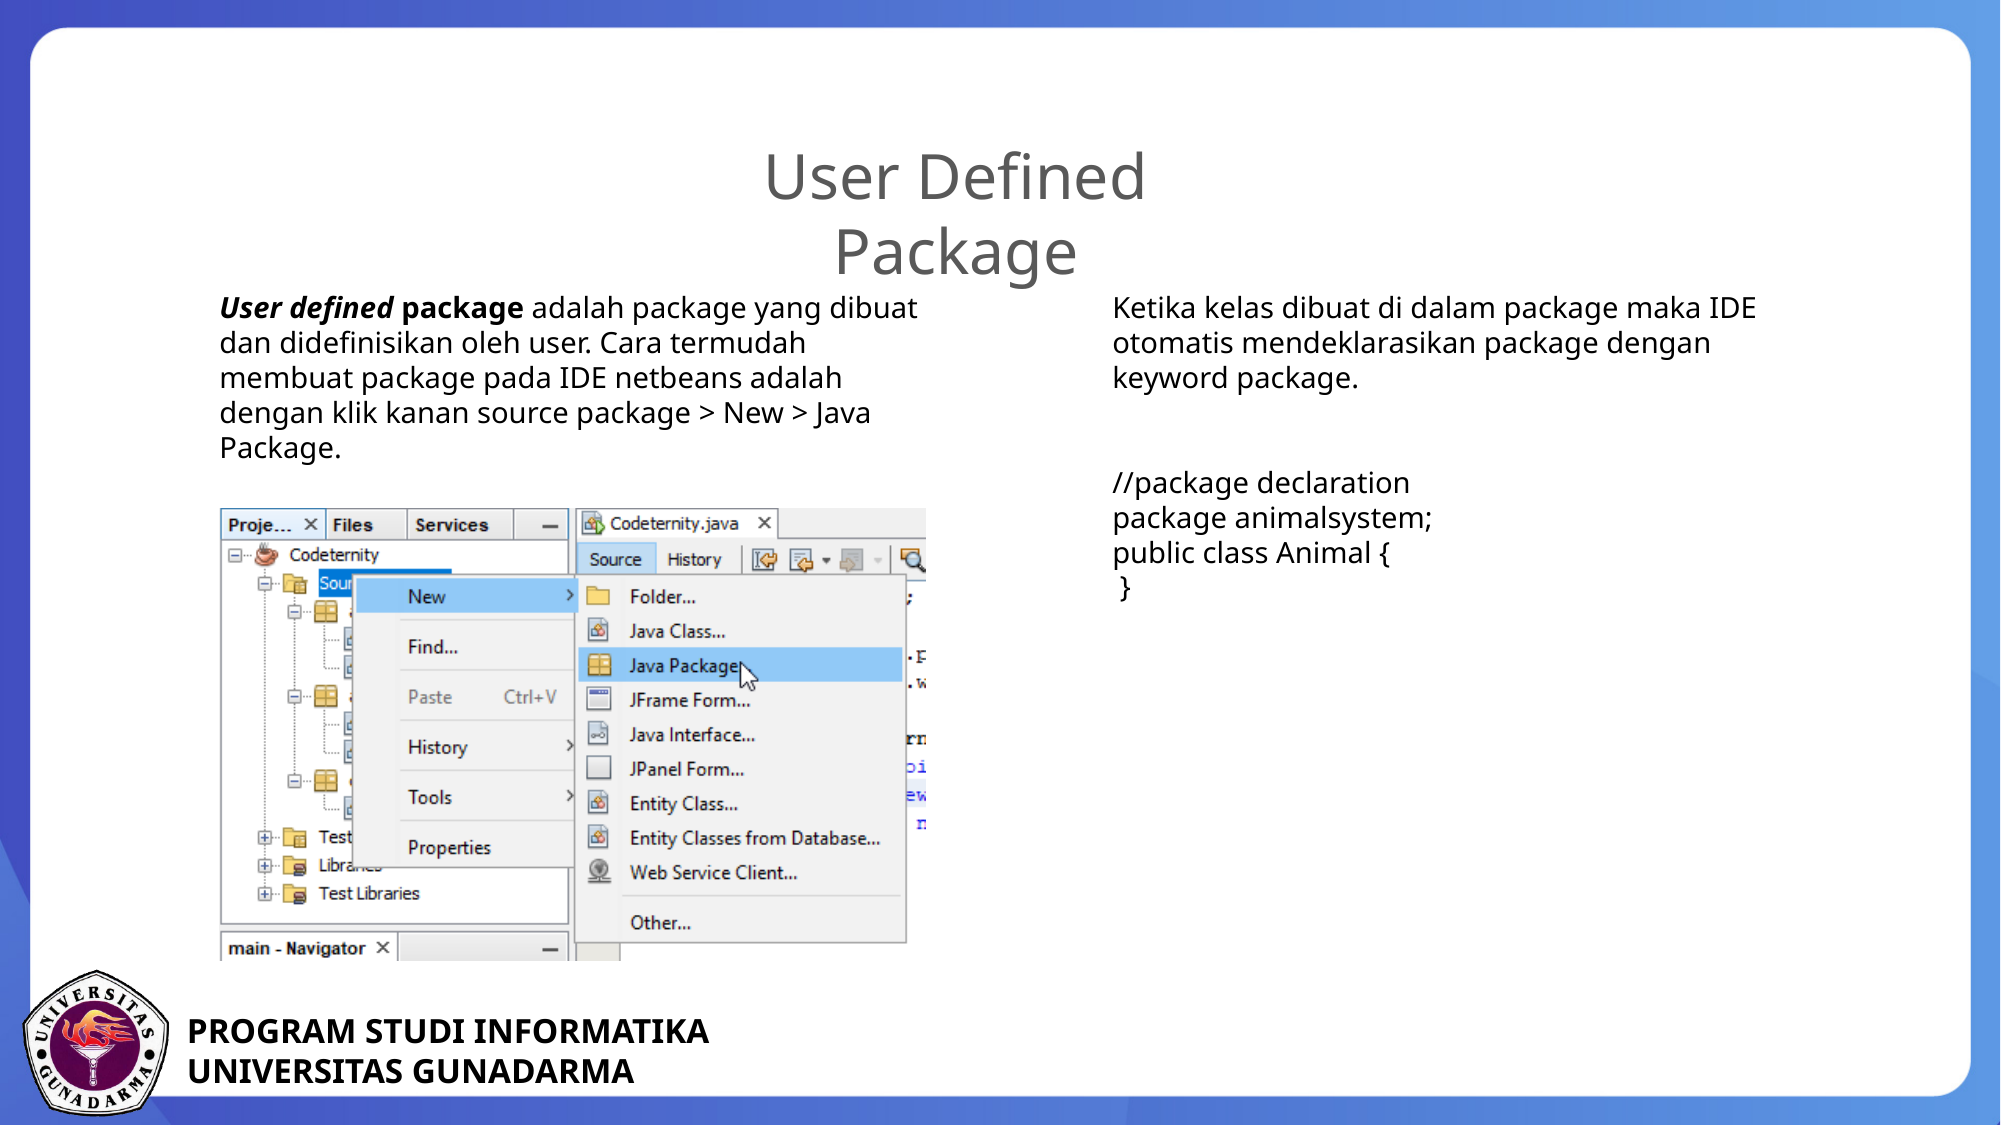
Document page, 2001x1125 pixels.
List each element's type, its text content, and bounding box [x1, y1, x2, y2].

text_box Ketika kelas dibuat di dalam package maka IDE otomatis mendeklarasikan package dengan keyword package. //package declaration package animalsystem; public class Animal { } [1112, 289, 1819, 604]
text_box User Defined Package [668, 129, 1244, 295]
text_box User defined package adalah package yang dibuat dan didefinisikan oleh user. Cara termudah membuat package pada IDE netbeans adalah dengan klik kanan source package > New > Java Package. [219, 289, 926, 464]
picture [0, 0, 2001, 1125]
